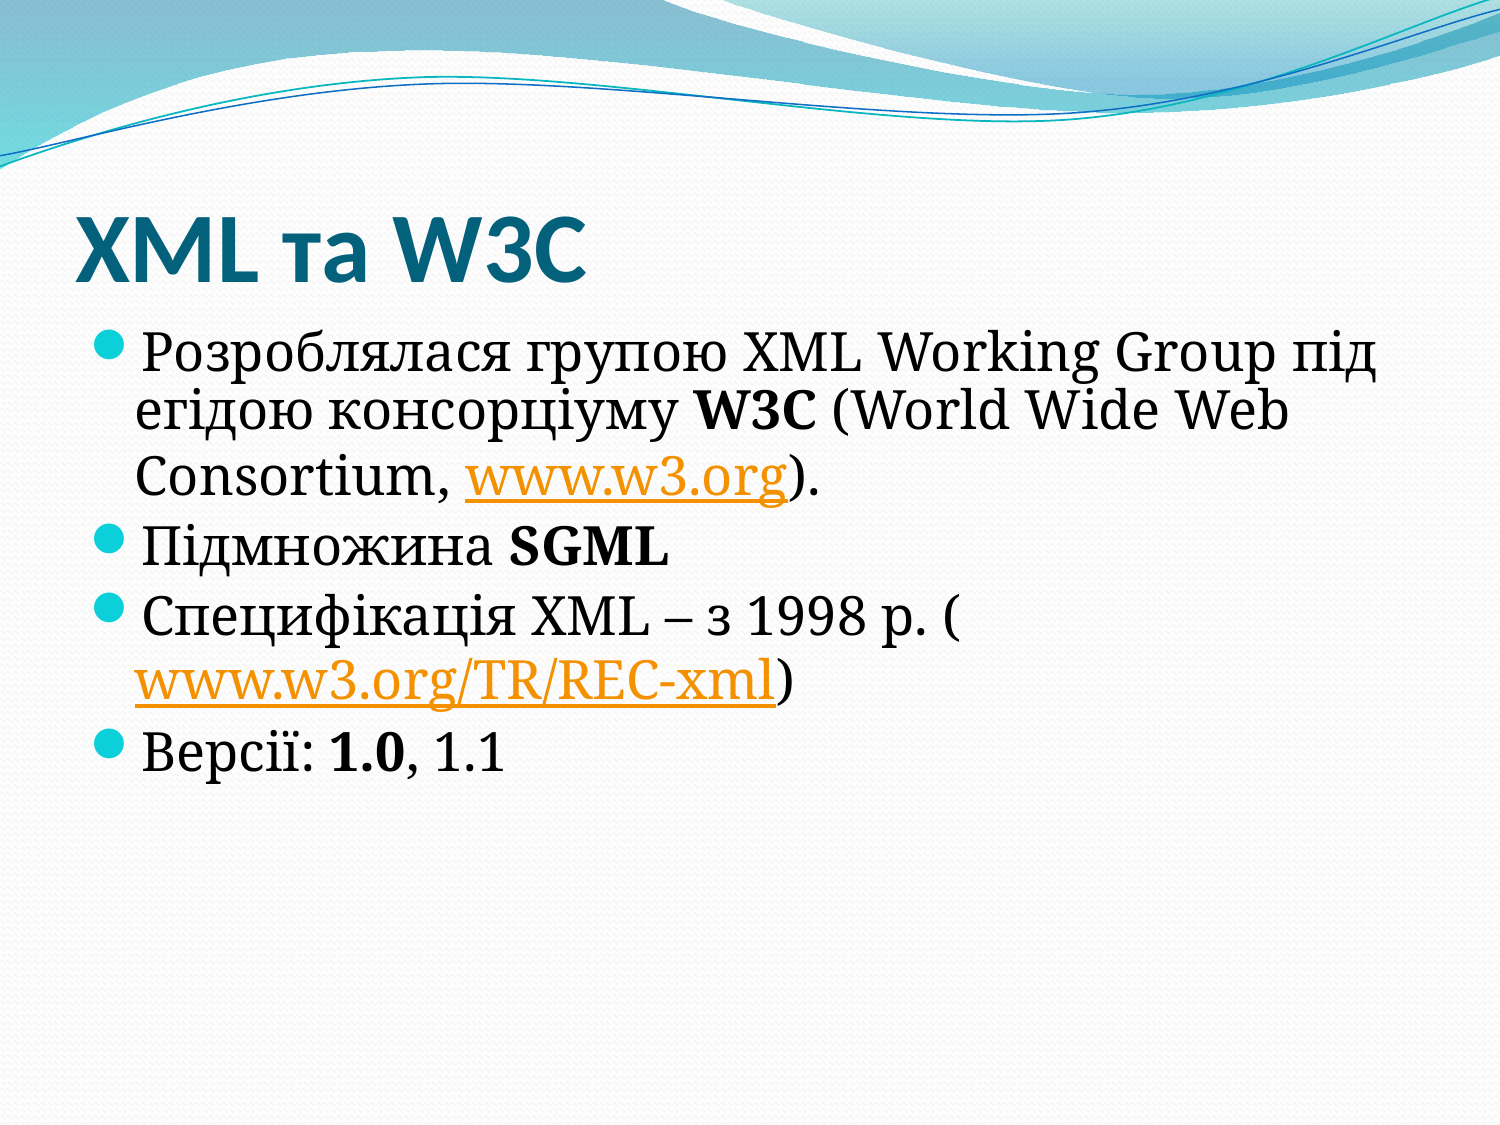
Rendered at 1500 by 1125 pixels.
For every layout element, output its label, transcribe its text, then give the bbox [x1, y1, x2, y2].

list Розроблялася групою XML Working Group під егідою консорціуму W3C (World Wide Web Consortium, www.w3.org). Підмножина SGML Специфікація XML – з 1998 р. (www.w3.org/TR/REC-xml) Версії: 1.0, 1.1 [75, 317, 1425, 1038]
title XML та W3C [75, 115, 1425, 303]
